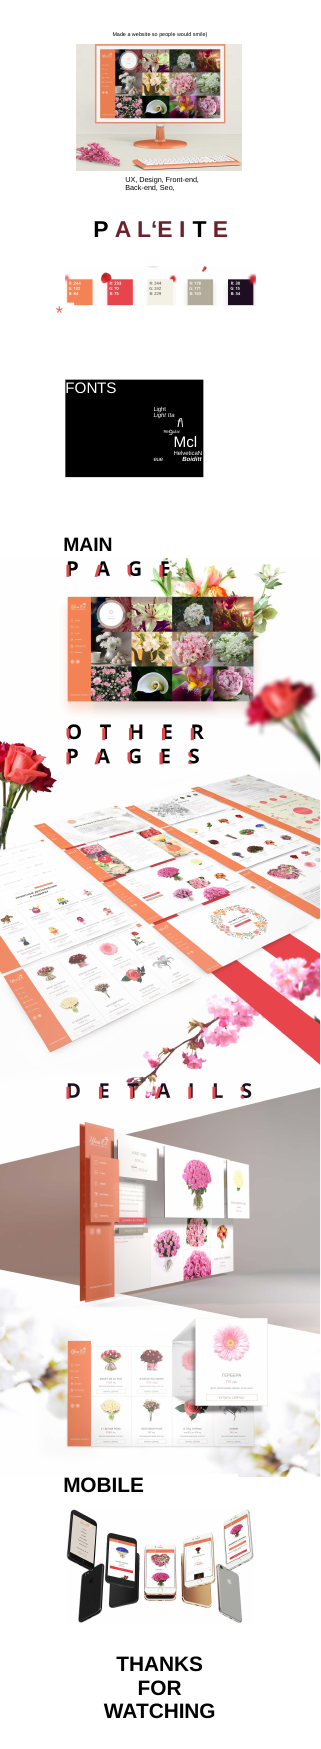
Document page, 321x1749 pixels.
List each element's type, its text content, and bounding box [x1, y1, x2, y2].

text_box MAIN [63, 533, 176, 556]
text_box P A L‘E I T E [62, 217, 260, 245]
picture [66, 1509, 254, 1625]
picture [0, 557, 321, 1477]
text_box MOBILE [63, 1485, 239, 1499]
text_box UX, Design, Front-end, Back-end, Seo, [125, 179, 216, 193]
text_box FONTS Light Light Ita f\ Re9ular Mcl HelveticaNeue Boiditt [65, 379, 204, 478]
picture [65, 265, 256, 306]
text_box THANKS FOR WATCHING [59, 1653, 261, 1724]
picture [75, 44, 243, 171]
text_box Made a website so people would smile) [112, 31, 209, 42]
text_box * [55, 302, 75, 323]
